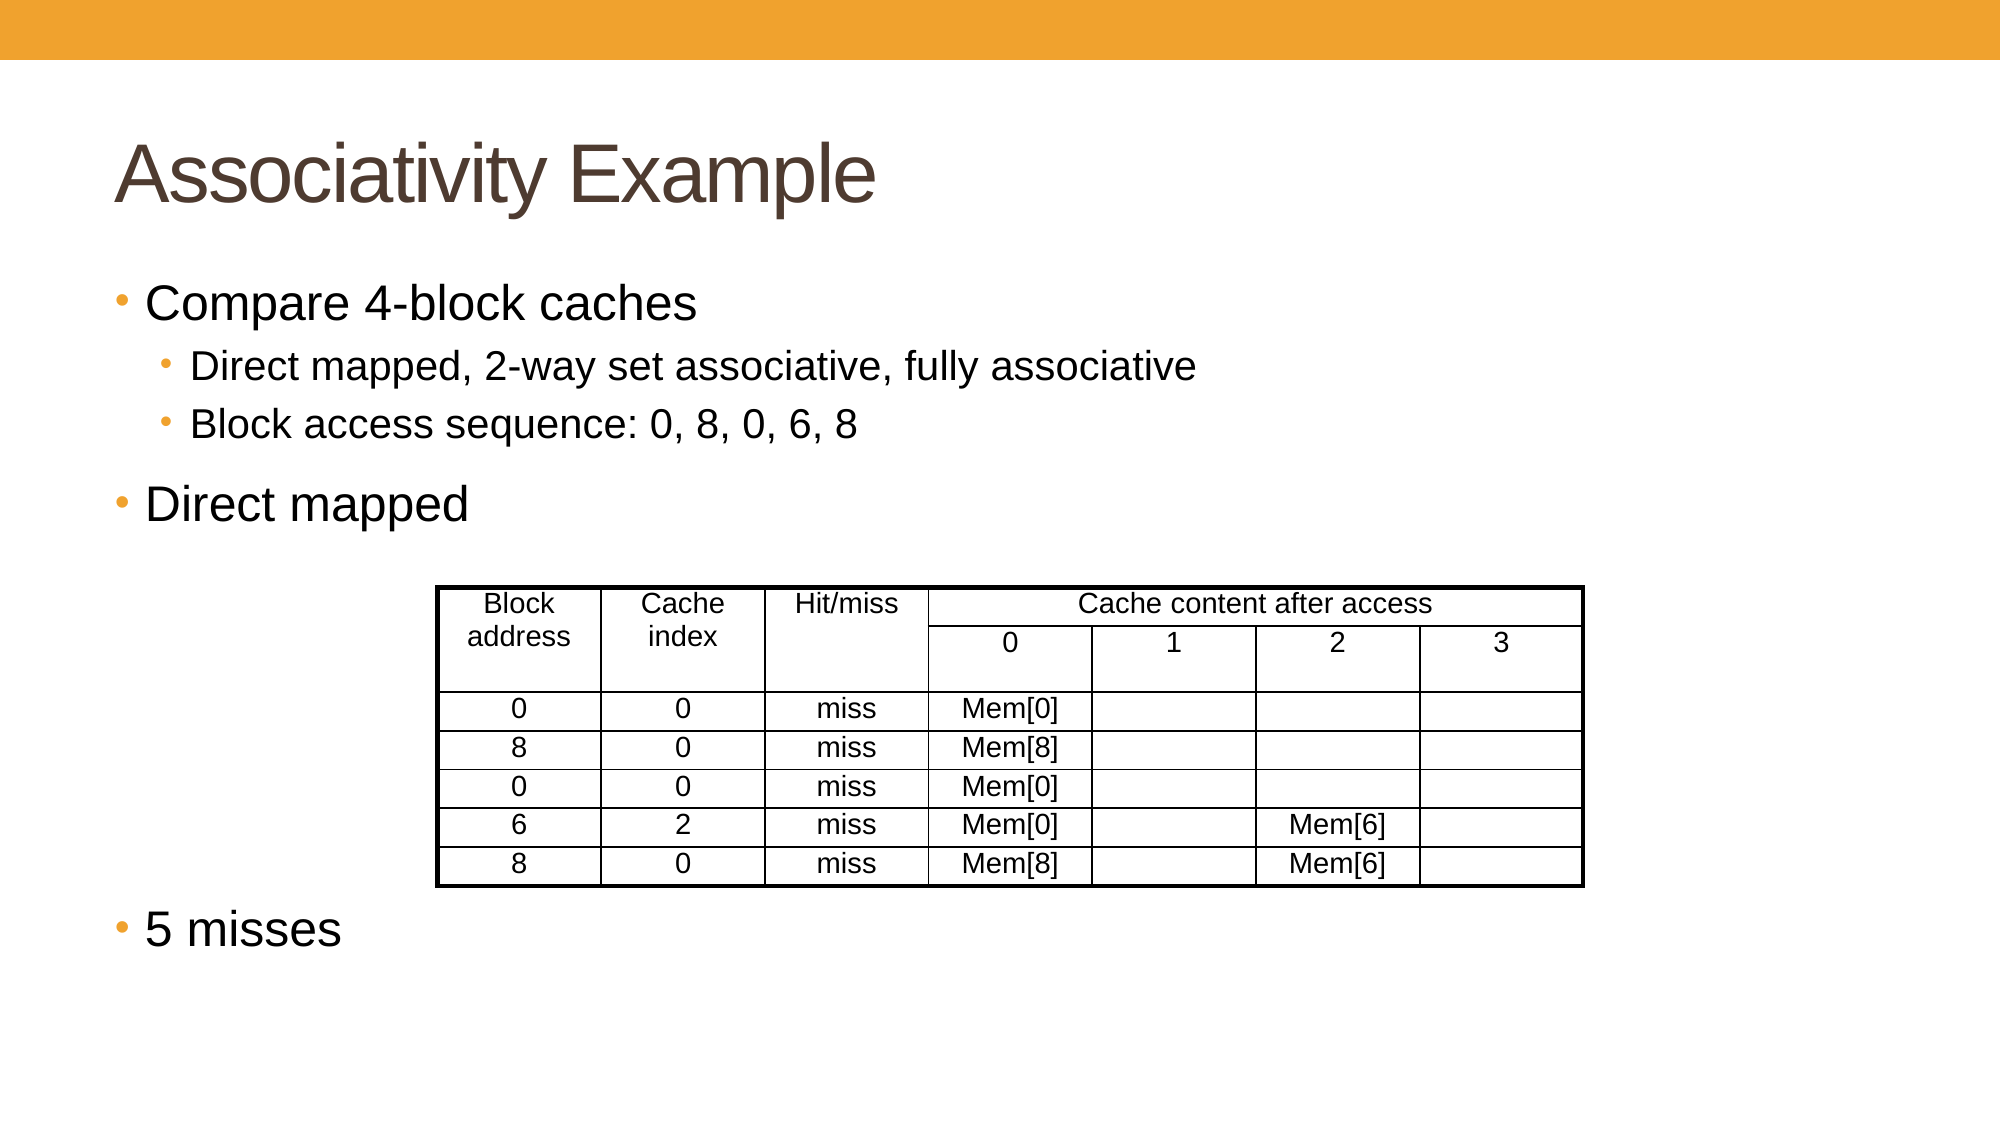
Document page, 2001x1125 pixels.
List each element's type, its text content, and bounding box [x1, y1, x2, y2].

table_cell 3 [1421, 627, 1581, 691]
table_cell 0 [440, 770, 600, 807]
table_cell Mem[0] [929, 770, 1091, 807]
list Compare 4-block caches Direct mapped, 2-way set associative, fully associative Block access sequence: 0, 8, 0, 6, 8 Direct mapped 5 misses [99, 262, 1900, 1063]
table_cell Mem[0] [929, 809, 1091, 846]
table_cell 0 [602, 732, 764, 769]
table_cell Mem[6] [1257, 848, 1419, 884]
table_cell miss [766, 809, 928, 846]
table_cell 0 [602, 848, 764, 884]
table_cell miss [766, 848, 928, 884]
table_header Block address [440, 590, 600, 691]
table_cell 2 [1257, 627, 1419, 691]
table_cell 8 [440, 848, 600, 884]
table_cell Mem[0] [929, 693, 1091, 730]
table_cell 0 [929, 627, 1091, 691]
table_cell [1421, 732, 1581, 769]
table_cell [1421, 809, 1581, 846]
table_cell [1257, 770, 1419, 807]
table_cell [1257, 693, 1419, 730]
table_cell Mem[8] [929, 848, 1091, 884]
table_cell 0 [602, 770, 764, 807]
table_cell [1421, 693, 1581, 730]
table_cell [1093, 809, 1255, 846]
table_cell Mem[8] [929, 732, 1091, 769]
table_header Hit/miss [766, 590, 928, 691]
table_cell [1093, 848, 1255, 884]
table_cell miss [766, 770, 928, 807]
table_cell 0 [602, 693, 764, 730]
table_cell Mem[6] [1257, 809, 1419, 846]
table_cell [1257, 732, 1419, 769]
table_cell [1421, 848, 1581, 884]
table_header Cache index [602, 590, 764, 691]
table_cell 8 [440, 732, 600, 769]
title Associativity Example [99, 87, 1900, 250]
table_cell [1093, 732, 1255, 769]
table_cell [1093, 693, 1255, 730]
table_cell 2 [602, 809, 764, 846]
table_cell miss [766, 693, 928, 730]
table_cell 0 [440, 693, 600, 730]
table_cell miss [766, 732, 928, 769]
table_cell [1093, 770, 1255, 807]
table_cell [1421, 770, 1581, 807]
table_header Cache content after access [929, 590, 1581, 625]
table_cell 1 [1093, 627, 1255, 691]
table_cell 6 [440, 809, 600, 846]
